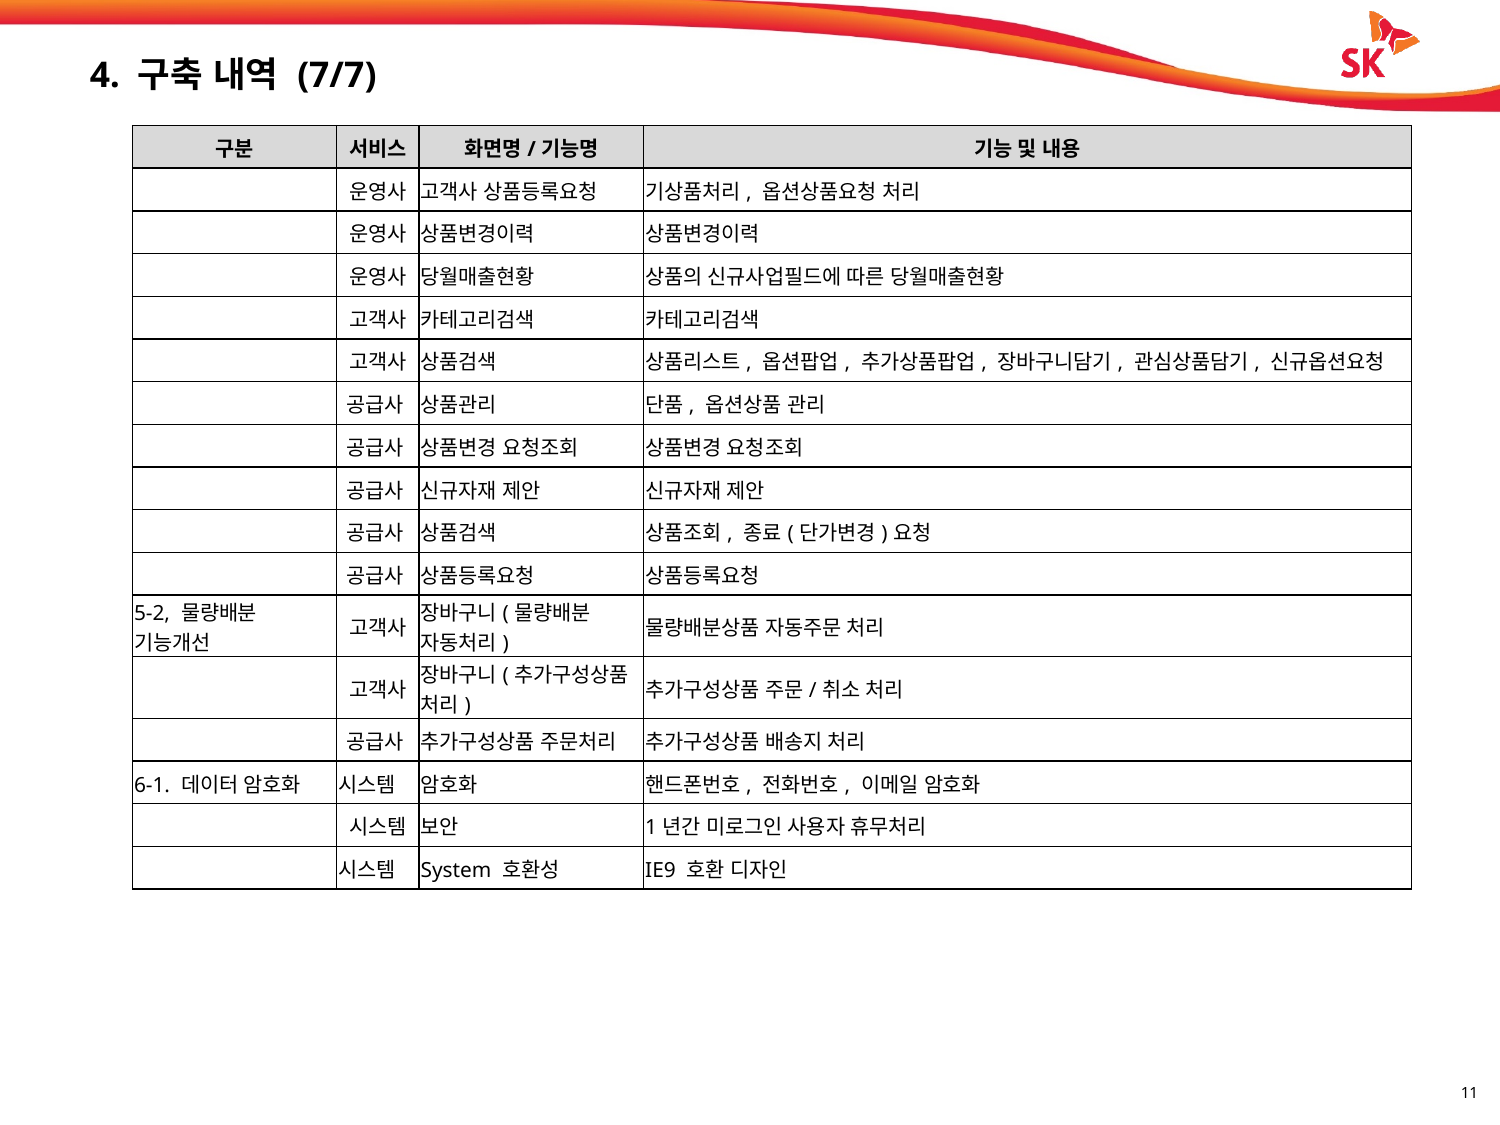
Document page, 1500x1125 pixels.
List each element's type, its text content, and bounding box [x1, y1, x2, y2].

table_cell 공급사 [337, 382, 418, 424]
table_header 구분 [133, 126, 336, 167]
table_cell [133, 254, 336, 296]
table_cell [133, 719, 336, 760]
table_cell 추가구성상품 주문처리 [420, 719, 643, 760]
table_cell 추가구성상품 주문/취소 처리 [644, 657, 1411, 718]
table_cell 장바구니(물량배분 자동처리) [420, 596, 643, 656]
table_cell System 호환성 [420, 847, 643, 888]
table_cell 공급사 [337, 719, 418, 760]
table_cell [133, 468, 336, 509]
title 4. 구축 내역 (7/7) [75, 45, 1425, 102]
table_cell [133, 553, 336, 594]
table_cell 신규자재 제안 [644, 468, 1411, 509]
table_cell [133, 510, 336, 552]
table_cell [133, 382, 336, 424]
table_cell 상품등록요청 [420, 553, 643, 594]
table_cell 고객사 [337, 596, 418, 656]
picture [0, 0, 1500, 764]
table_cell 운영사 [337, 169, 418, 210]
table_header 서비스 [337, 126, 418, 167]
table_header 화면명/기능명 [420, 126, 643, 167]
table_cell 기상품처리, 옵션상품요청 처리 [644, 169, 1411, 210]
table_cell 보안 [420, 804, 643, 846]
table_cell 고객사 [337, 297, 418, 338]
table_cell 상품변경이력 [420, 212, 643, 253]
table_cell 상품변경 요청조회 [644, 425, 1411, 466]
table_cell 상품검색 [420, 510, 643, 552]
table_cell 단품, 옵션상품 관리 [644, 382, 1411, 424]
table_cell 시스템 [337, 762, 418, 803]
table_cell 1년간 미로그인 사용자 휴무처리 [644, 804, 1411, 846]
table_cell 상품검색 [420, 340, 643, 381]
table_cell 핸드폰번호, 전화번호, 이메일 암호화 [644, 762, 1411, 803]
table_cell 카테고리검색 [420, 297, 643, 338]
table_cell 물량배분상품 자동주문 처리 [644, 596, 1411, 656]
table_cell [133, 804, 336, 846]
table_cell 고객사 [337, 657, 418, 718]
table_cell 상품조회, 종료(단가변경)요청 [644, 510, 1411, 552]
table_header 기능 및 내용 [644, 126, 1411, 167]
table_cell 상품리스트, 옵션팝업, 추가상품팝업, 장바구니담기, 관심상품담기, 신규옵션요청 [644, 340, 1411, 381]
table_cell [133, 425, 336, 466]
table_cell 고객사 상품등록요청 [420, 169, 643, 210]
table_cell 운영사 [337, 254, 418, 296]
table_cell [133, 169, 336, 210]
table_cell 5-2, 물량배분 기능개선 [133, 596, 336, 656]
table_cell 공급사 [337, 553, 418, 594]
table_cell 추가구성상품 배송지 처리 [644, 719, 1411, 760]
table_cell [133, 212, 336, 253]
table_cell IE9 호환 디자인 [644, 847, 1411, 888]
table_cell 상품변경 요청조회 [420, 425, 643, 466]
table_cell 공급사 [337, 468, 418, 509]
table_cell 장바구니(추가구성상품 처리) [420, 657, 643, 718]
table_cell 상품관리 [420, 382, 643, 424]
table_cell [133, 297, 336, 338]
table_cell 고객사 [337, 340, 418, 381]
table_cell 상품의 신규사업필드에 따른 당월매출현황 [644, 254, 1411, 296]
table_cell 카테고리검색 [644, 297, 1411, 338]
table_cell [133, 340, 336, 381]
table_cell 시스템 [337, 847, 418, 888]
table_cell 당월매출현황 [420, 254, 643, 296]
table_cell 상품변경이력 [644, 212, 1411, 253]
table_cell 상품등록요청 [644, 553, 1411, 594]
table_cell 암호화 [420, 762, 643, 803]
table_cell 공급사 [337, 510, 418, 552]
table_cell 6-1. 데이터 암호화 [133, 762, 336, 803]
table_cell 신규자재 제안 [420, 468, 643, 509]
table_cell 공급사 [337, 425, 418, 466]
table_cell [133, 847, 336, 888]
table_cell [133, 657, 336, 718]
table_cell 시스템 [337, 804, 418, 846]
table_cell 운영사 [337, 212, 418, 253]
